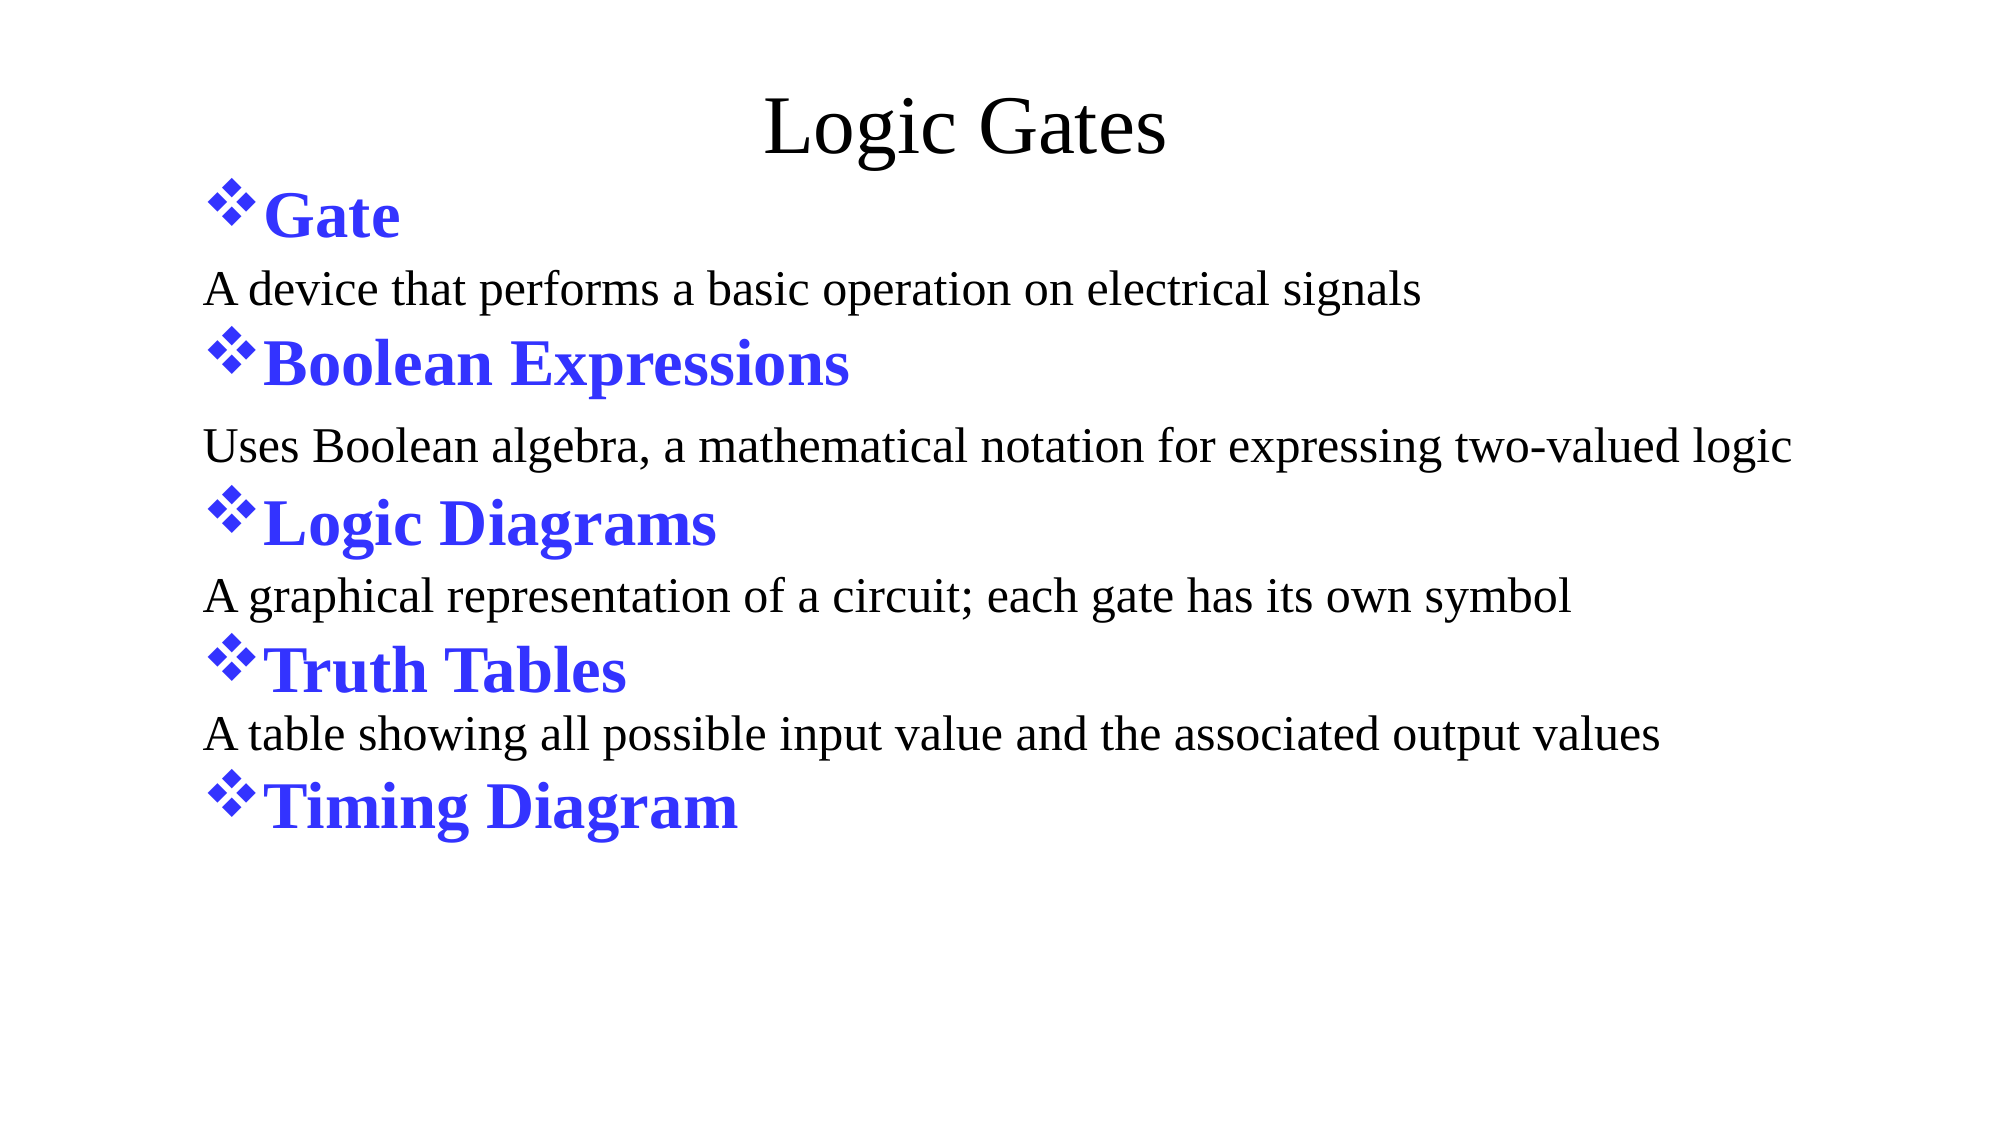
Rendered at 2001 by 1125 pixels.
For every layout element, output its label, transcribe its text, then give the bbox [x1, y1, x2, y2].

subtitle Gate A device that performs a basic operation on electrical signals Boolean Expressions Uses Boolean algebra, a mathematical notation for expressing two-valued logic Logic Diagrams A graphical representation of a circuit; each gate has its own symbol Truth Tables A table showing all possible input value and the associated output values Timing Diagram [187, 178, 1836, 1102]
title Logic Gates [226, 73, 1727, 178]
